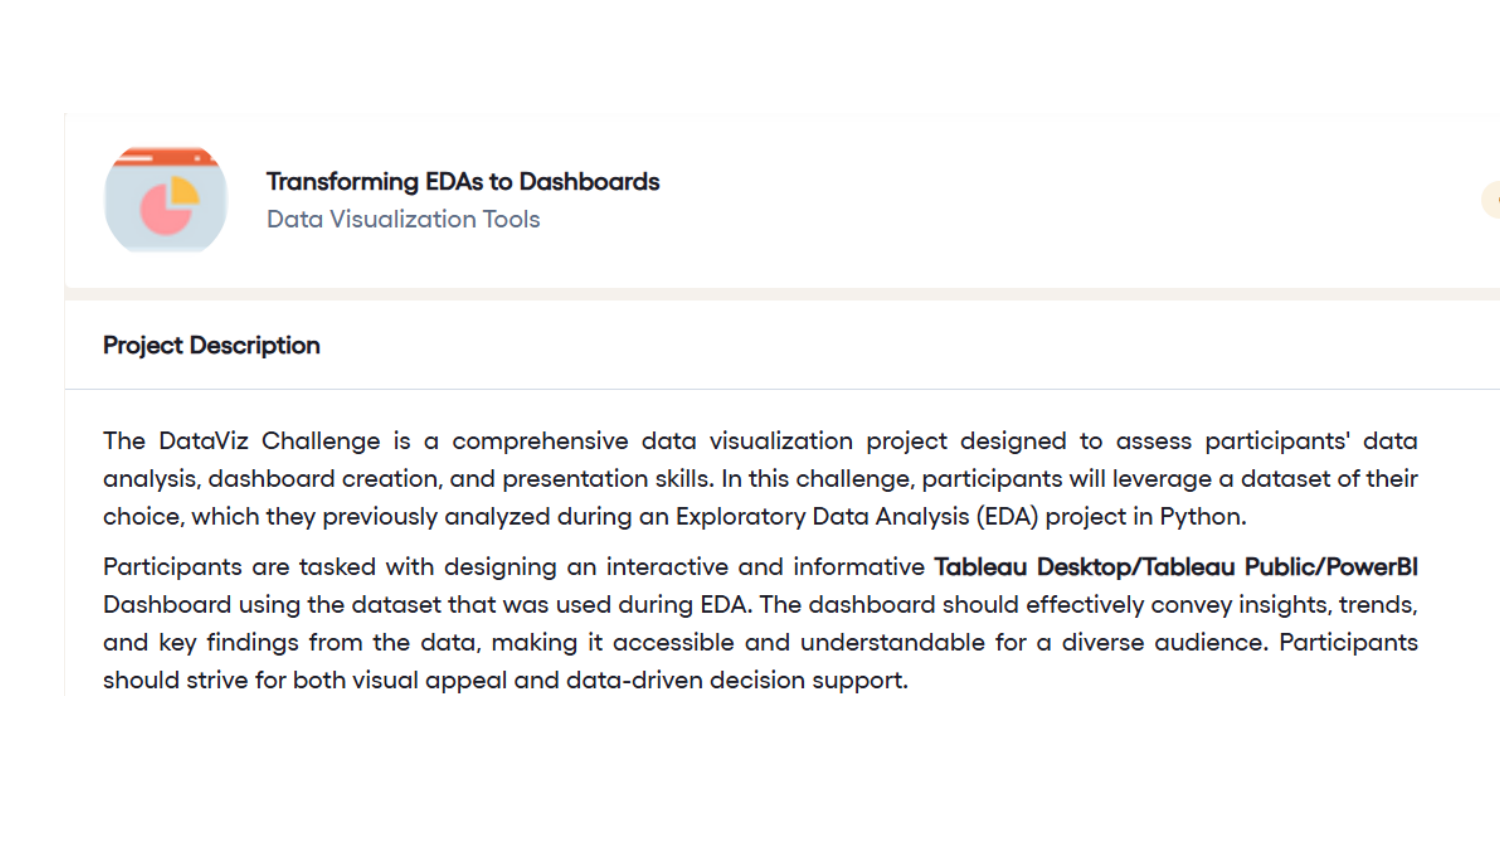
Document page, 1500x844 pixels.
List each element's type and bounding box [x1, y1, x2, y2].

picture [64, 112, 1500, 696]
